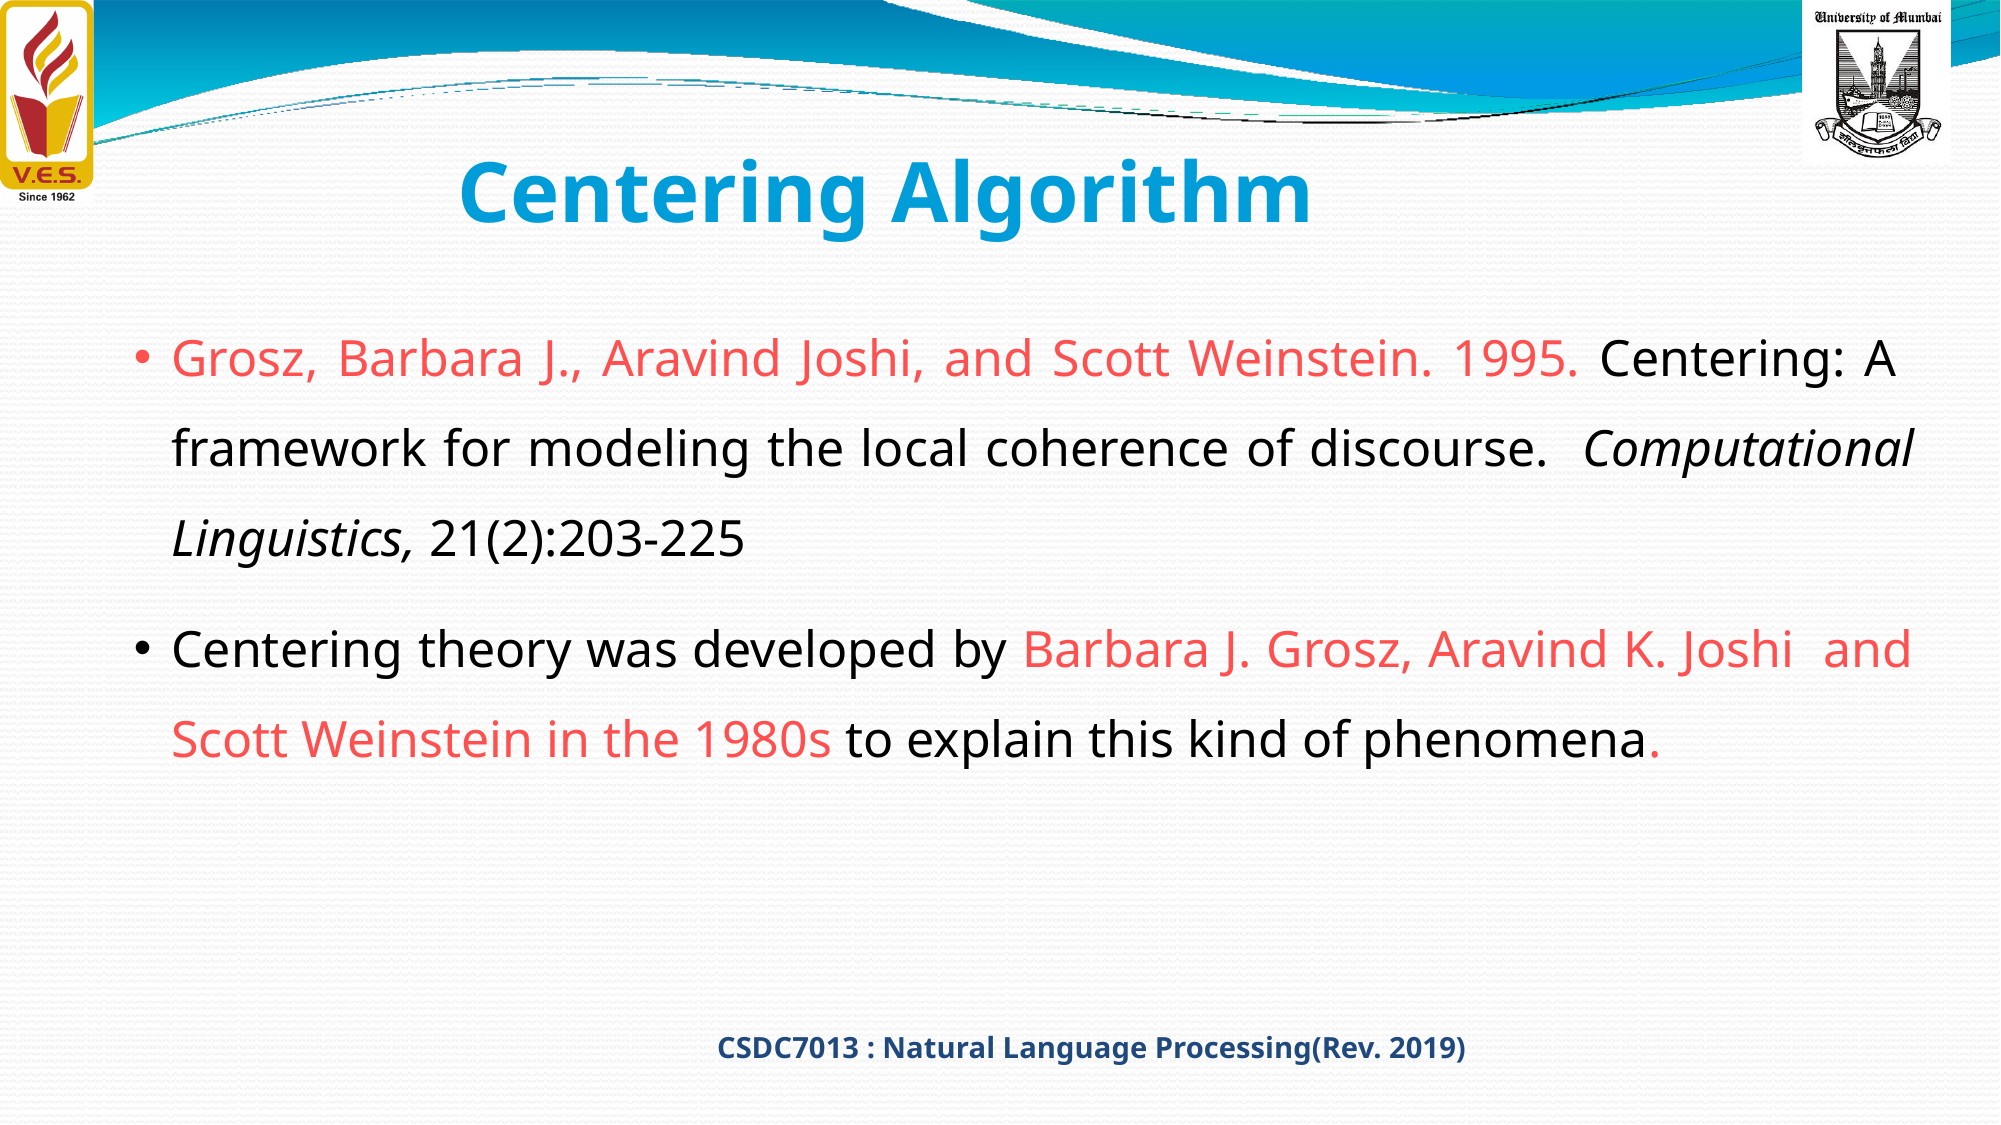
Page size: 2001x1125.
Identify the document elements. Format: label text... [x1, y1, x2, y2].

picture [0, 0, 2001, 1125]
text_box Grosz, Barbara J., Aravind Joshi, and Scott Weinstein. 1995. Centering: A framework for modeling the local coherence of discourse. Computational Linguistics, 21(2):203-225 Centering theory was developed by Barbara J. Grosz, Aravind K. Joshi and Scott Weinstein in the 1980s to explain this kind of phenomena. [131, 294, 1916, 768]
title Centering Algorithm [454, 136, 1959, 327]
